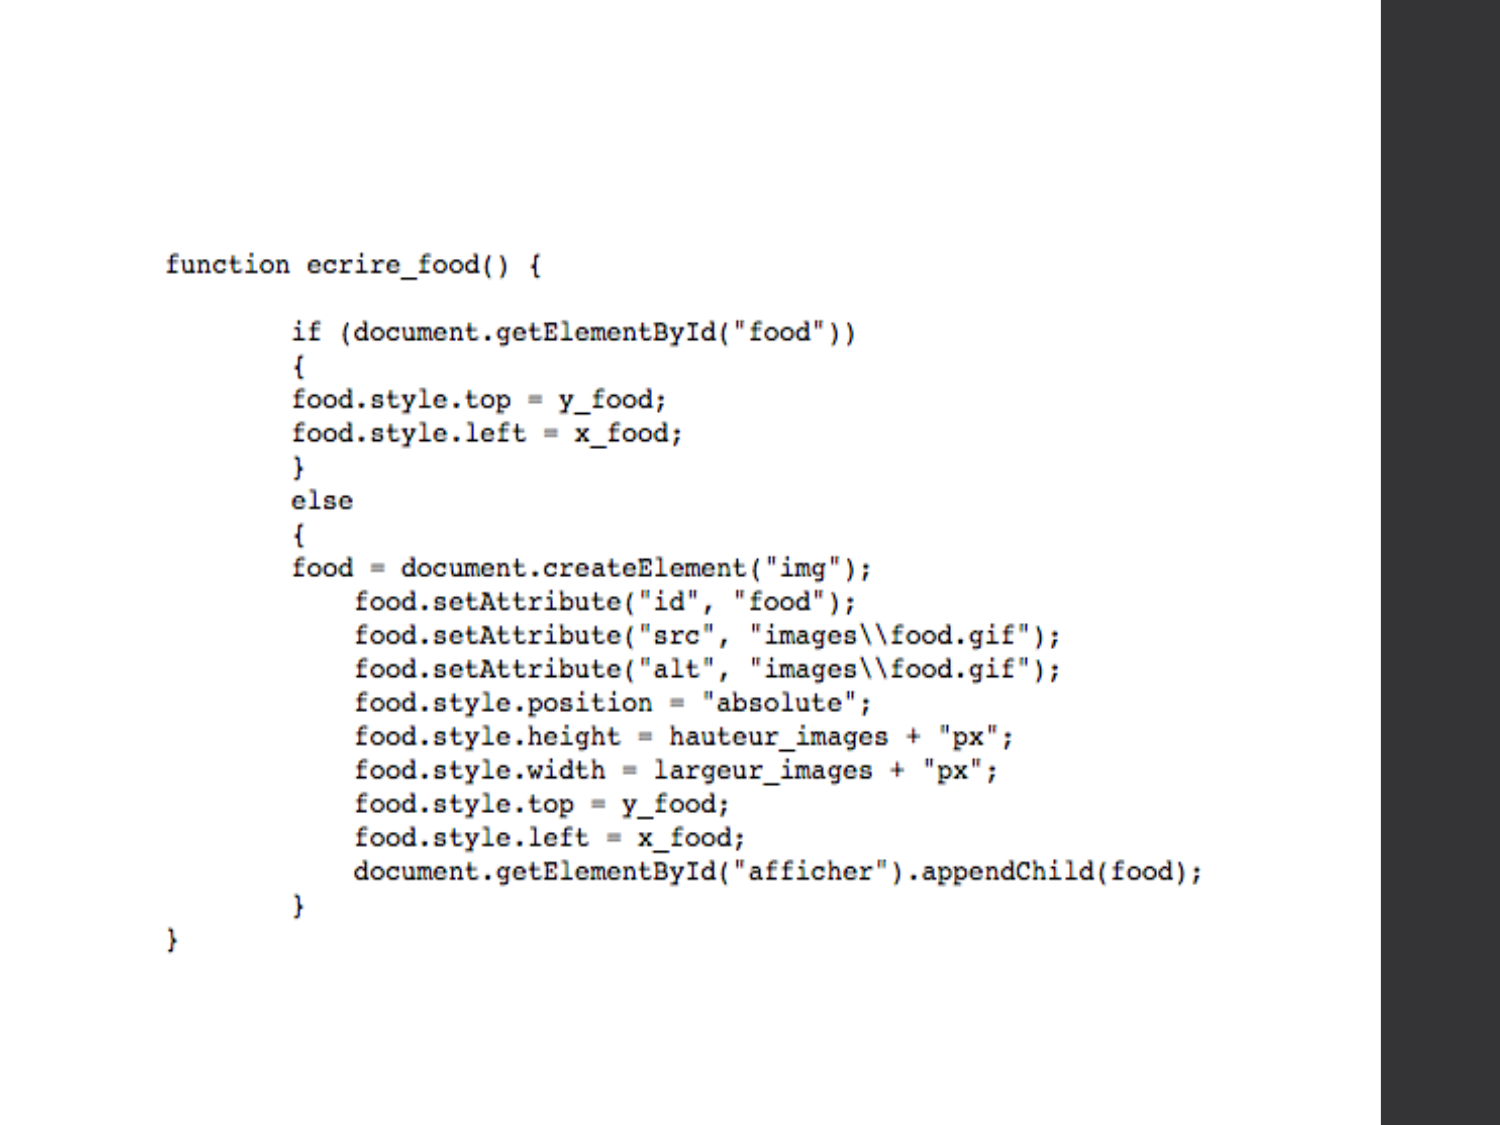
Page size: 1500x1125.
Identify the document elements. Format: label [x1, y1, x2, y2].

list [154, 240, 1252, 978]
